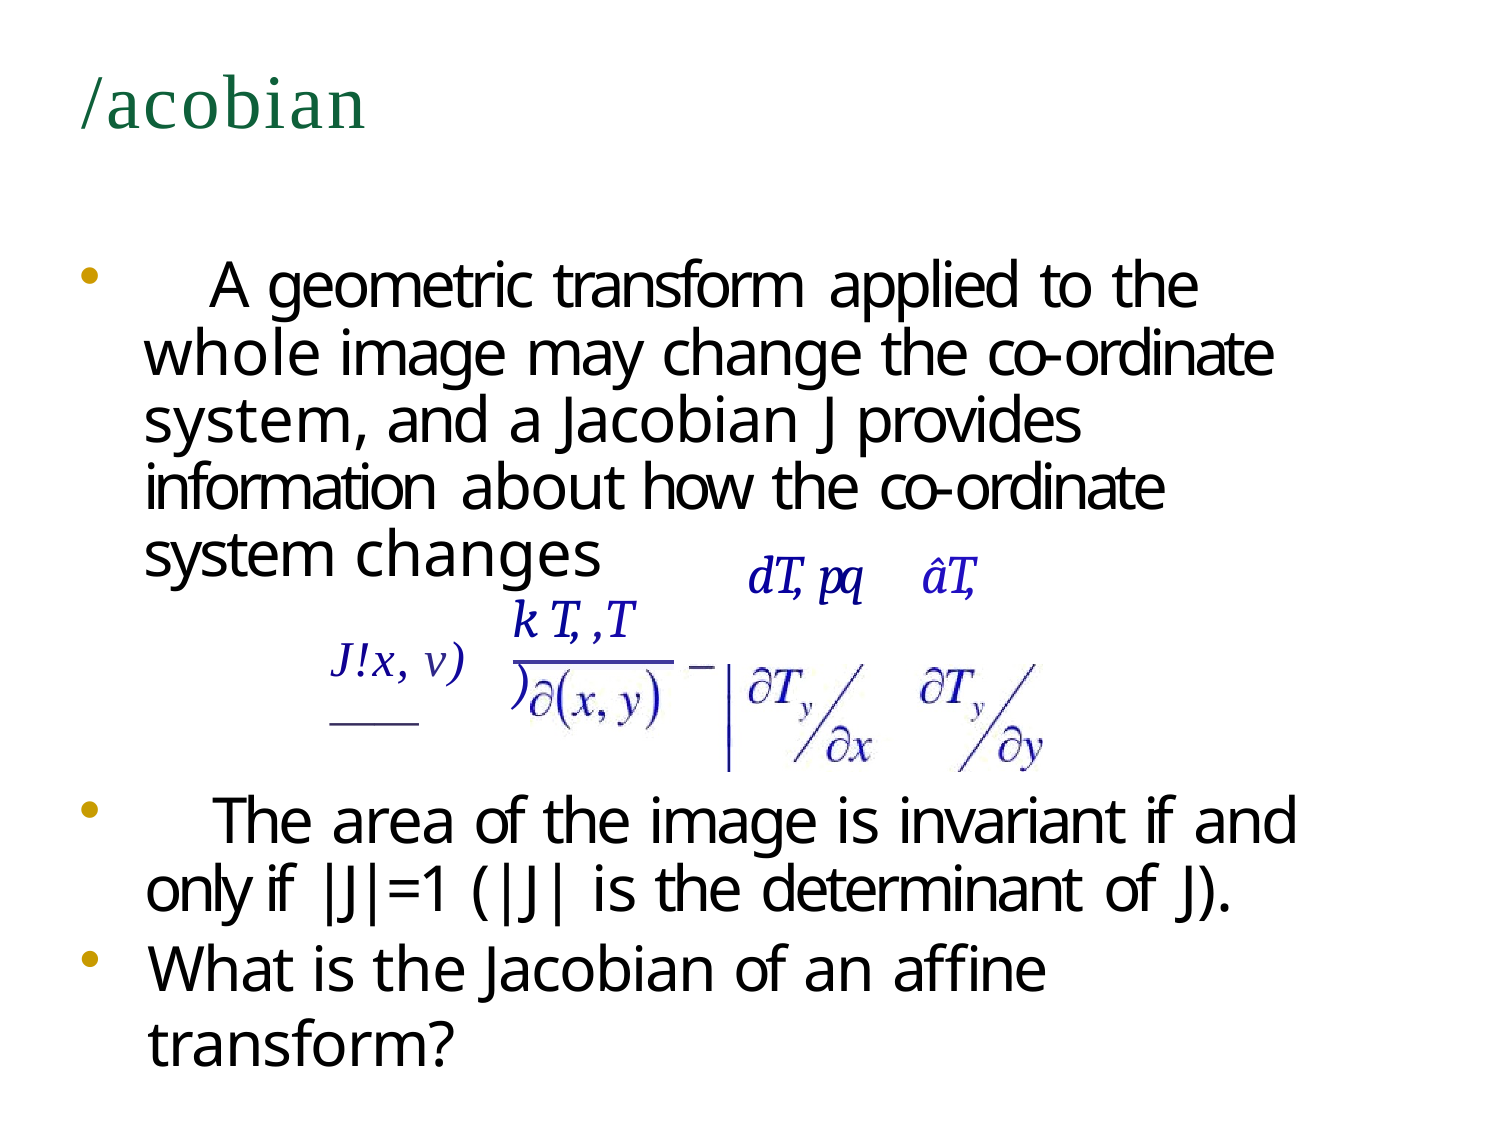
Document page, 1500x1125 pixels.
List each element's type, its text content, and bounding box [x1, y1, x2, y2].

text_box J!x, v) —— [327, 624, 500, 746]
text_box The area of the image is invariant if and only if |J|=1 (|J| is the determinant of J). What is the Jacobian of an affine transform? [77, 776, 1373, 1079]
title /acobian [52, 49, 1138, 240]
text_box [512, 659, 1044, 773]
text_box dT, pq âT, [745, 536, 986, 605]
text_box A geometric transform applied to the whole image may change the co-ordinate system, and a Jacobian J provides information about how the co-ordinate system changes [77, 242, 1372, 590]
text_box k T, ,T ) [510, 580, 681, 660]
